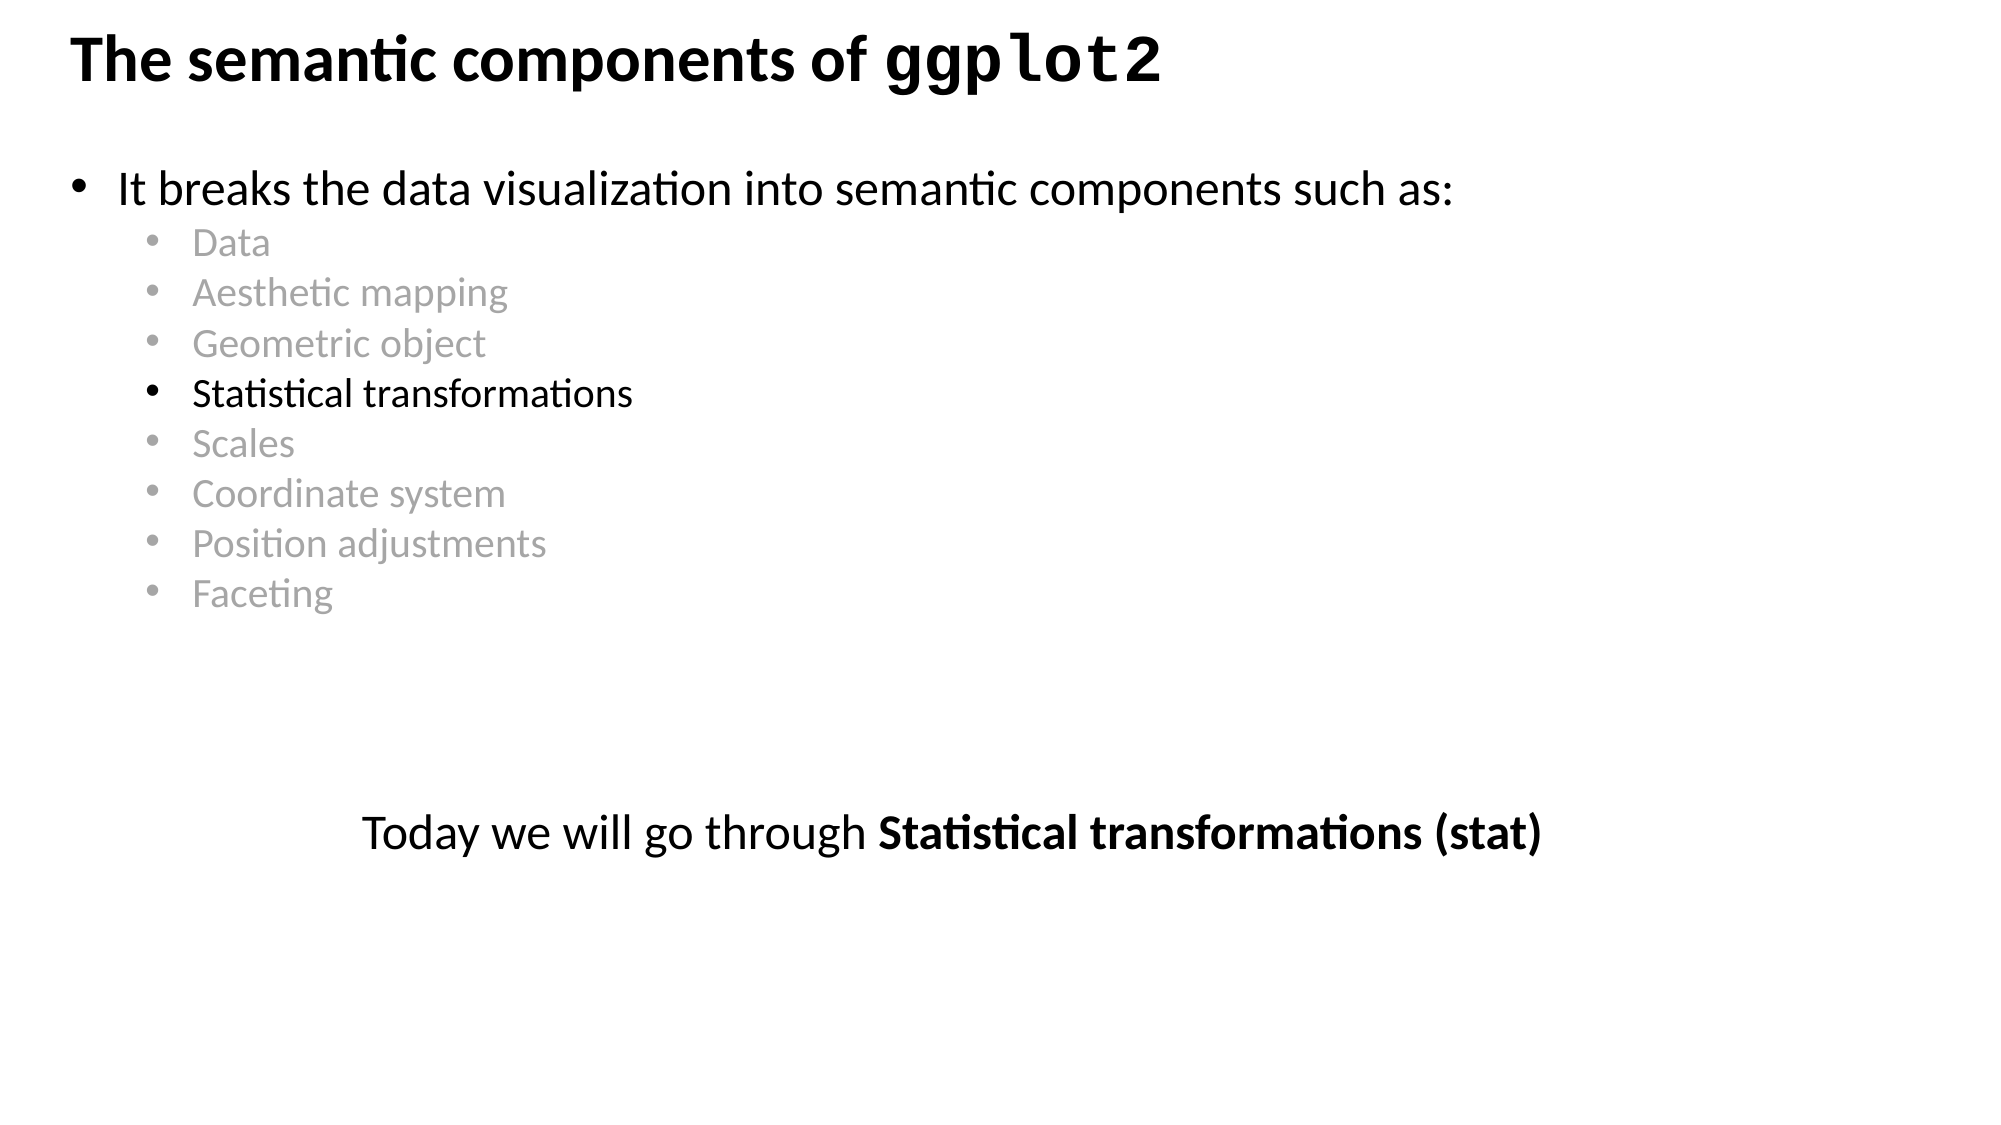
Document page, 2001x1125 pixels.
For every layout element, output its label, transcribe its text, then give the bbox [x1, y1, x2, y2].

title The semantic components of ggplot2 [55, 7, 1322, 113]
text_box Today we will go through Statistical transformations (stat) [269, 792, 1635, 868]
text_box It breaks the data visualization into semantic components such as: Data Aesthetic mapping Geometric object Statistical transformations Scales Coordinate system Position adjustments Faceting [55, 147, 1741, 623]
